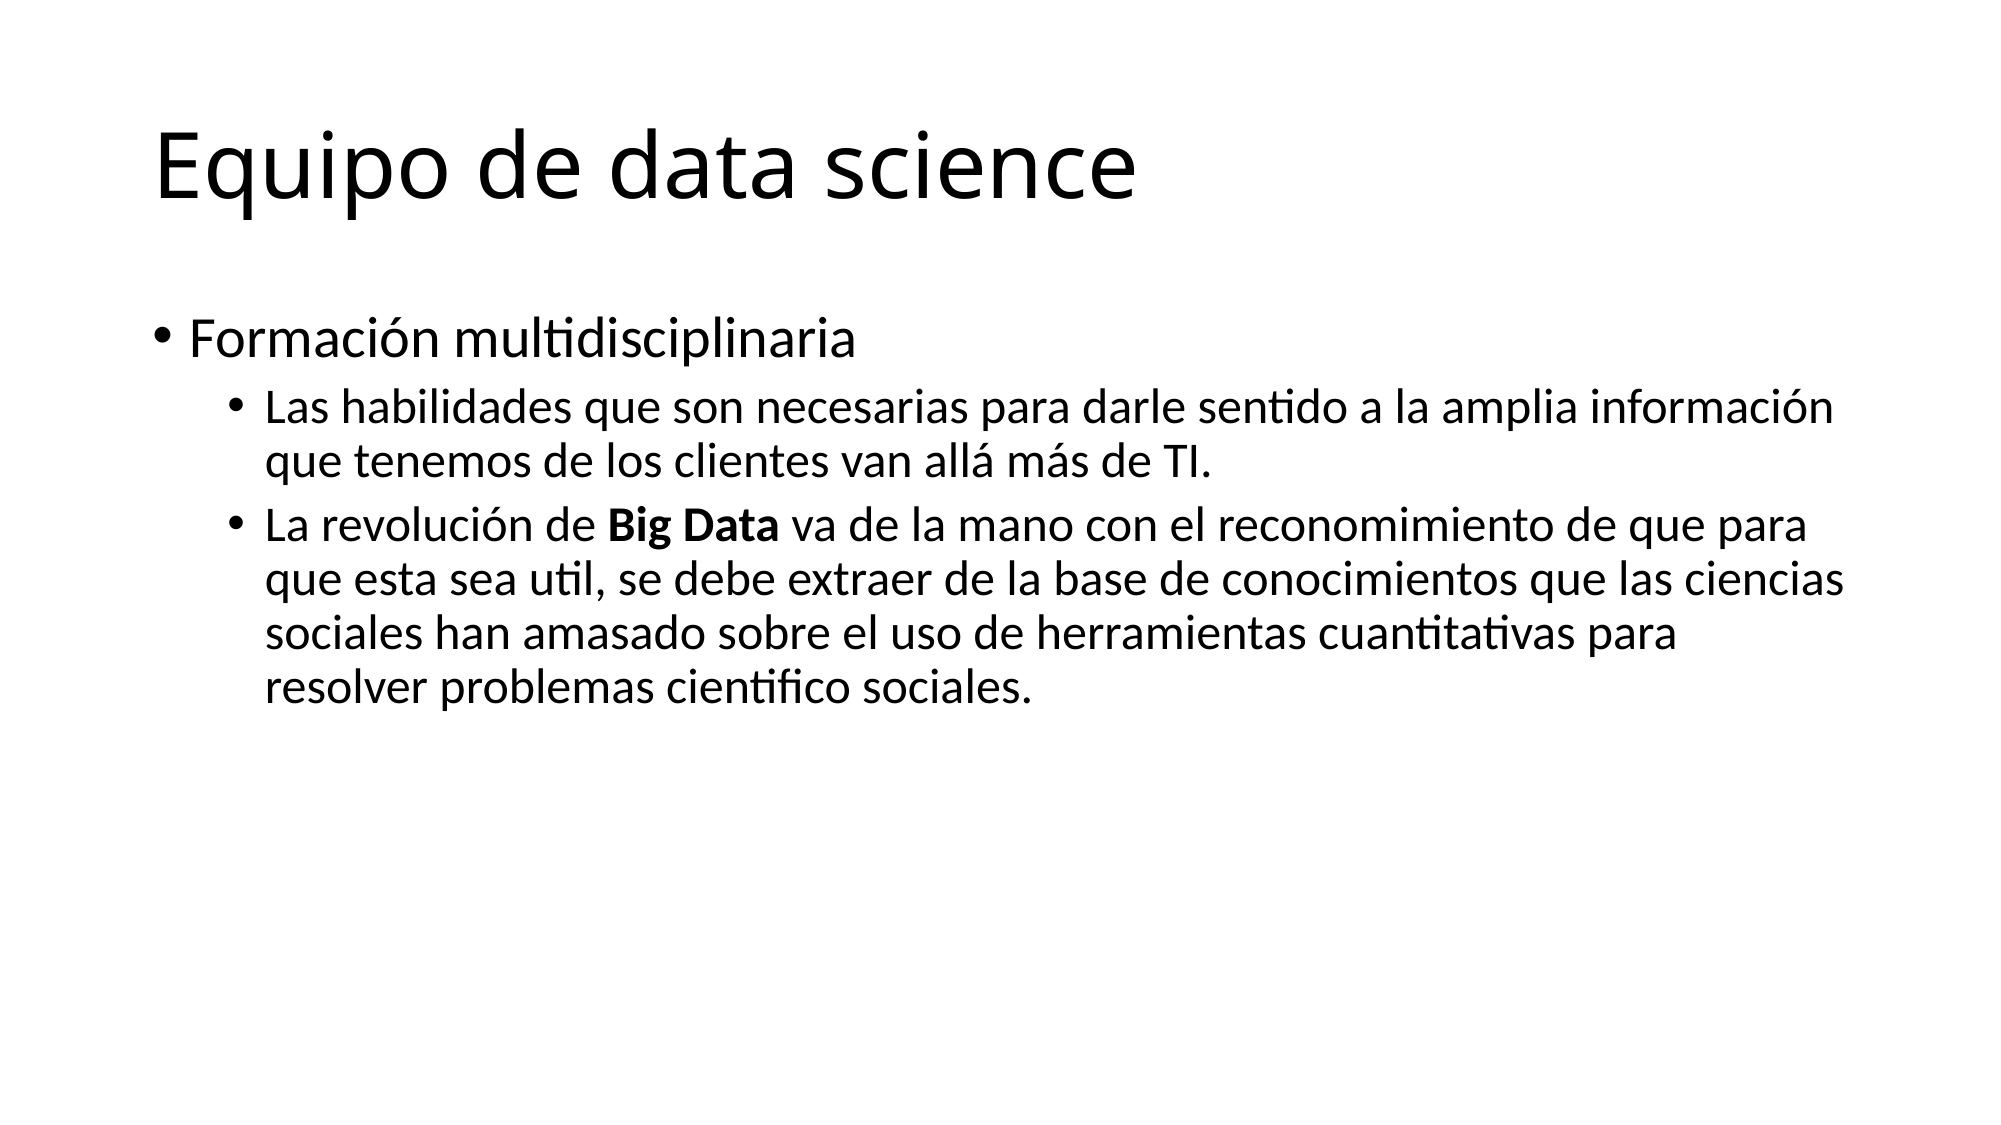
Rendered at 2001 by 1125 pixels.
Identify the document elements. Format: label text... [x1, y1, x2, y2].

list Formación multidisciplinaria Las habilidades que son necesarias para darle sentido a la amplia información que tenemos de los clientes van allá más de TI. La revolución de Big Data va de la mano con el reconomimiento de que para que esta sea util, se debe extraer de la base de conocimientos que las ciencias sociales han amasado sobre el uso de herramientas cuantitativas para resolver problemas cientifico sociales. [137, 299, 1863, 1014]
title Equipo de data science [137, 59, 1863, 278]
